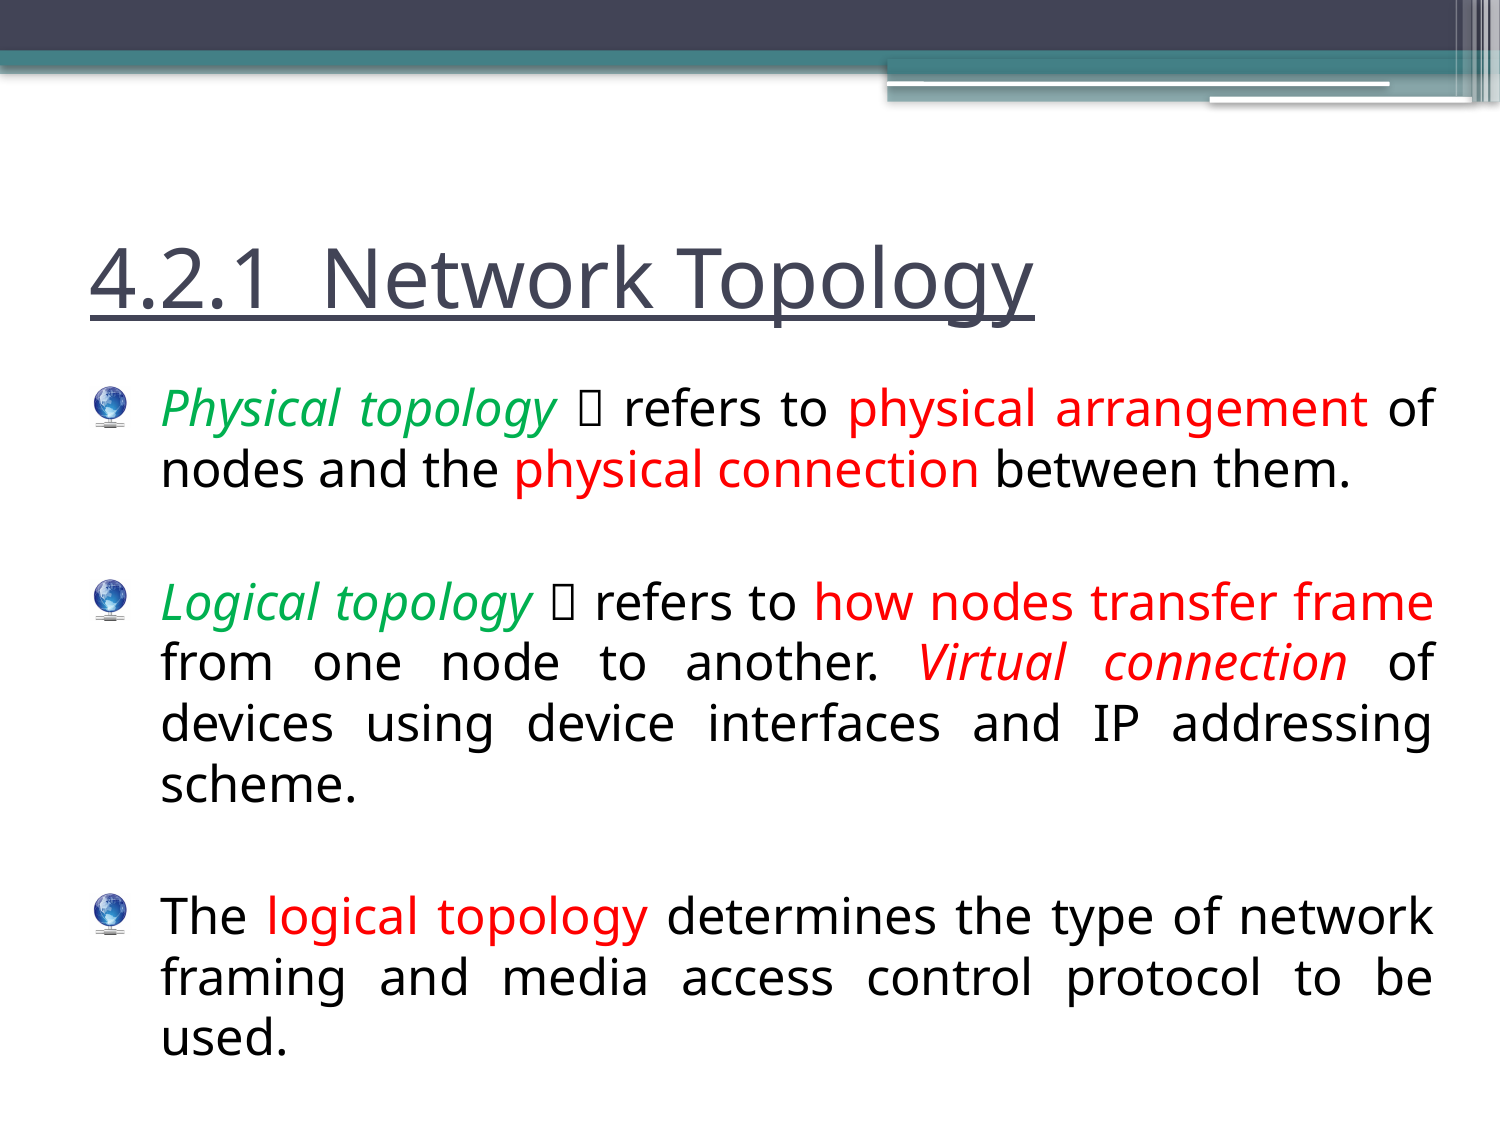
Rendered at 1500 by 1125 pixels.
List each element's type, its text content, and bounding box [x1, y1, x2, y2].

picture [89, 893, 131, 935]
picture [89, 579, 131, 621]
list Physical topology  refers to physical arrangement of nodes and the physical connection between them. Logical topology  refers to how nodes transfer frame from one node to another. Virtual connection of devices using device interfaces and IP addressing scheme. The logical topology determines the type of network framing and media access control protocol to be used. [75, 368, 1450, 1079]
title 4.2.1 Network Topology [75, 187, 1425, 363]
picture [89, 386, 131, 428]
